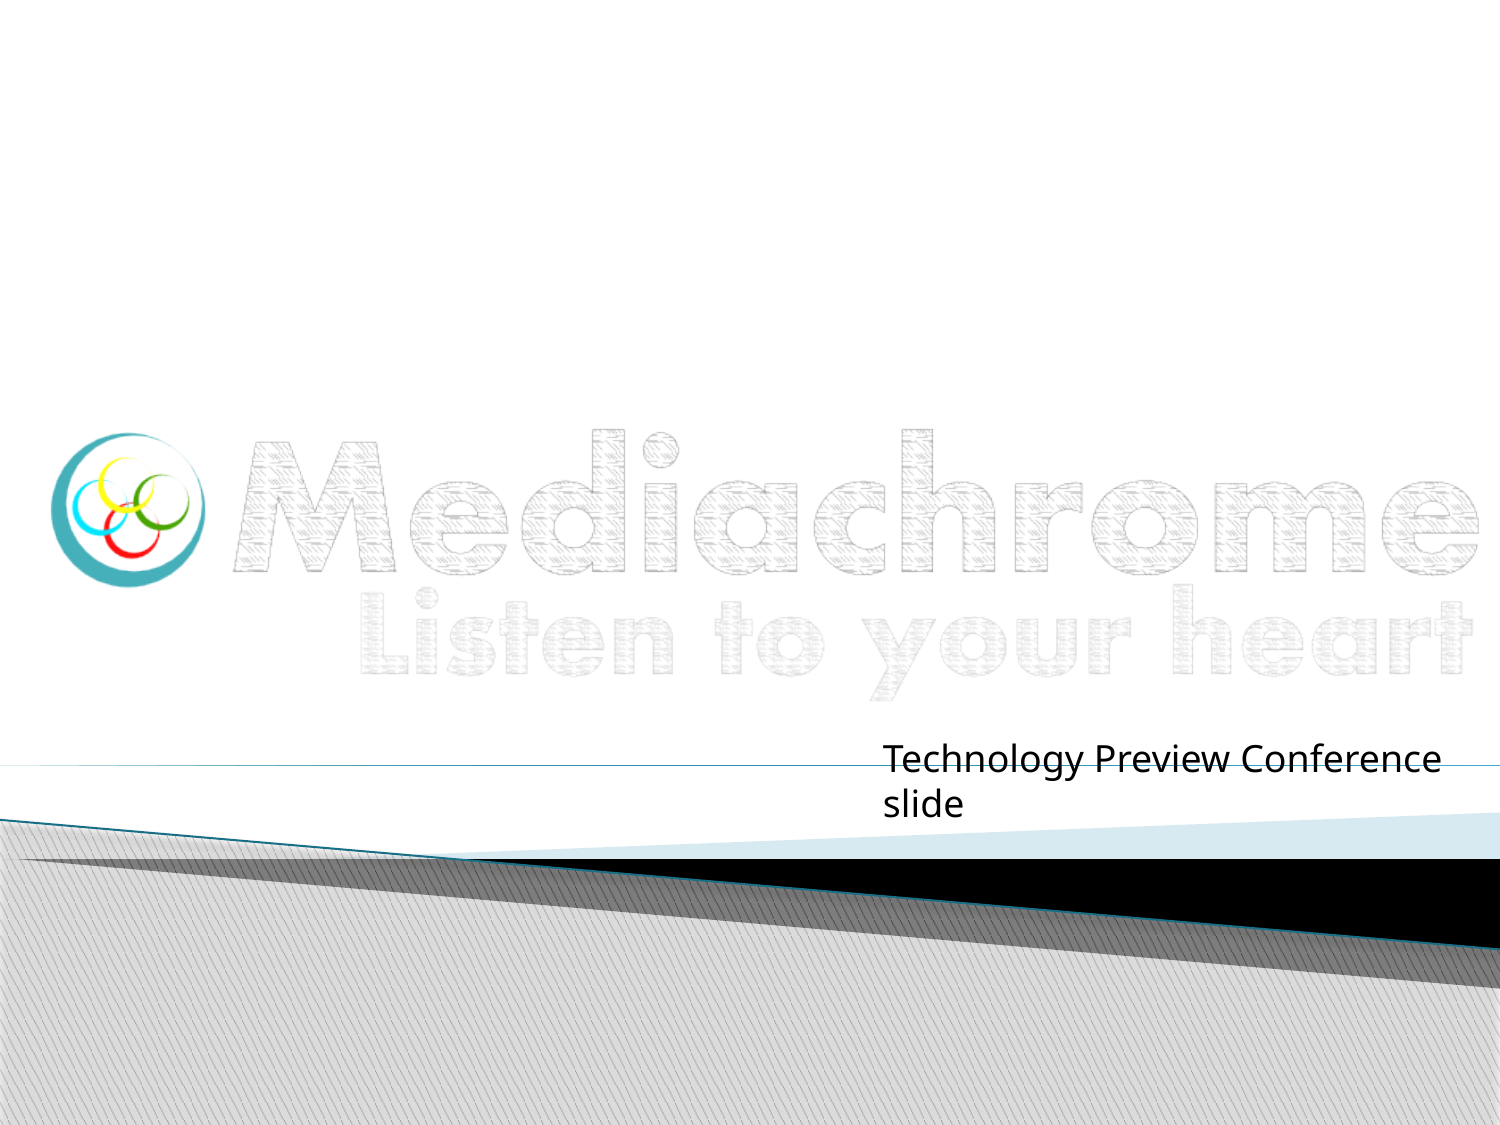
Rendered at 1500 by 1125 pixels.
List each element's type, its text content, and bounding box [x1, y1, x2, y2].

text_box Technology Preview Conference slide [868, 727, 1459, 833]
picture [0, 396, 1500, 714]
picture [5, 859, 1500, 989]
